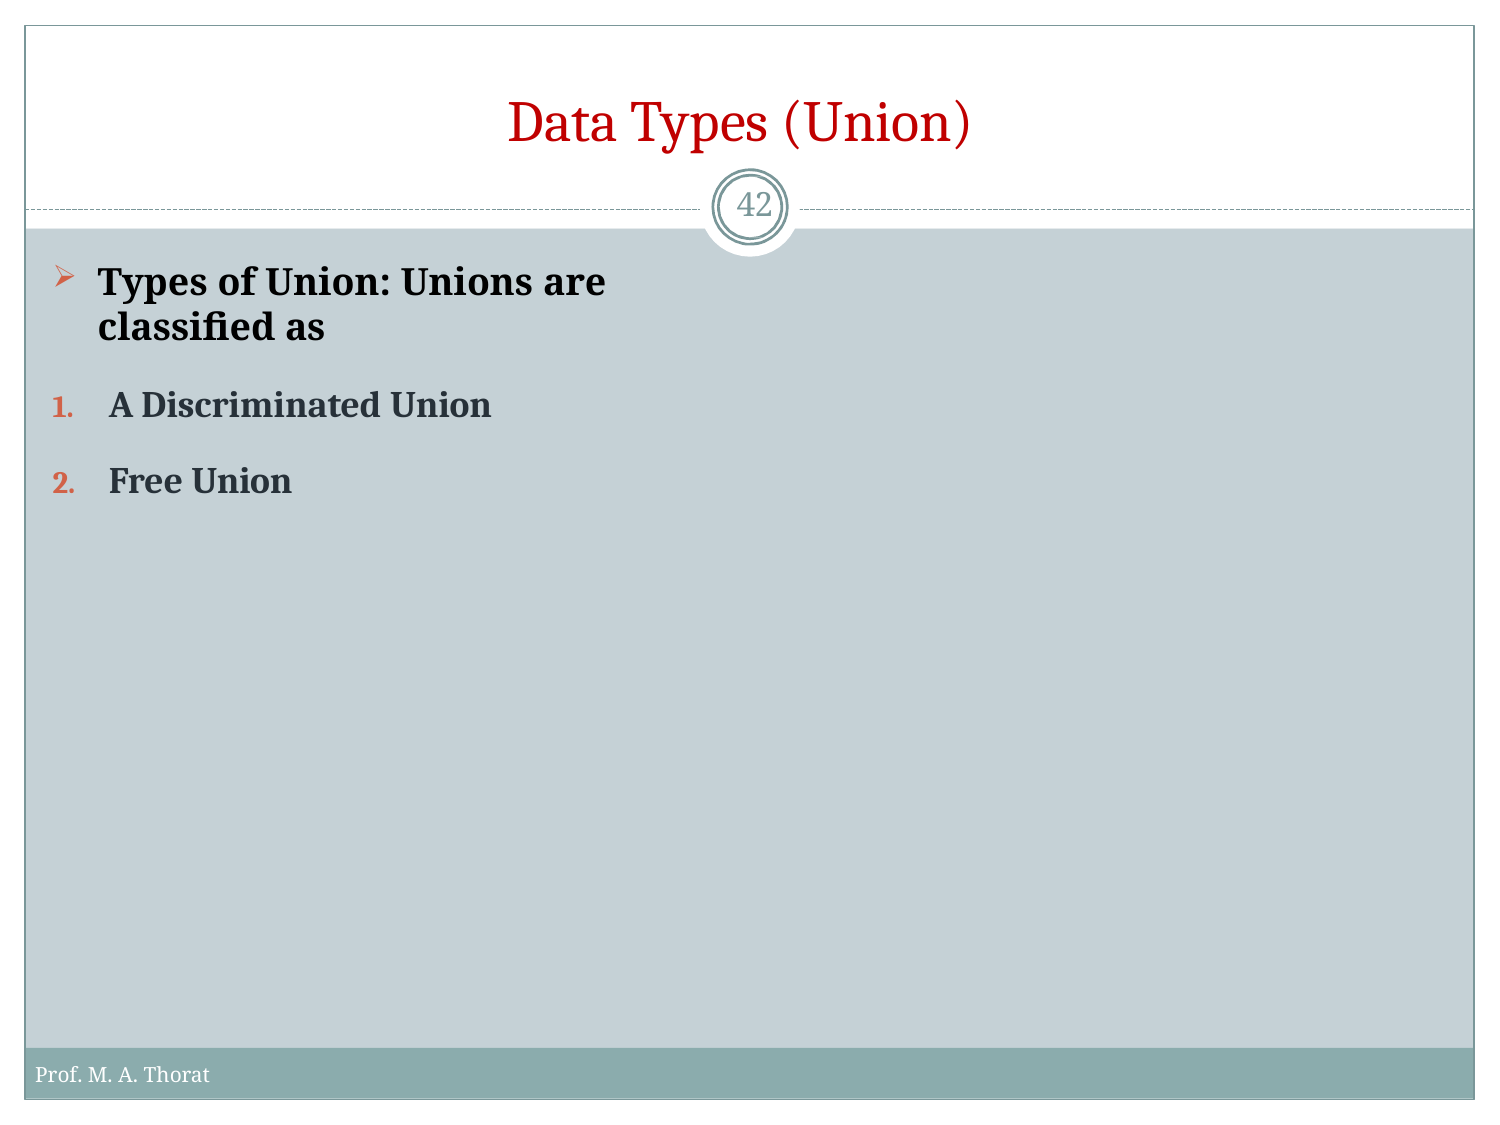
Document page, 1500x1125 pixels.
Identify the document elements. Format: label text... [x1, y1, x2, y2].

footer Prof. M. A. Thorat [33, 1061, 331, 1091]
title Data Types (Union) [151, 80, 1349, 271]
text_box 42 Types of Union: Unions are classified as A Discriminated Union Free Union [50, 181, 868, 502]
